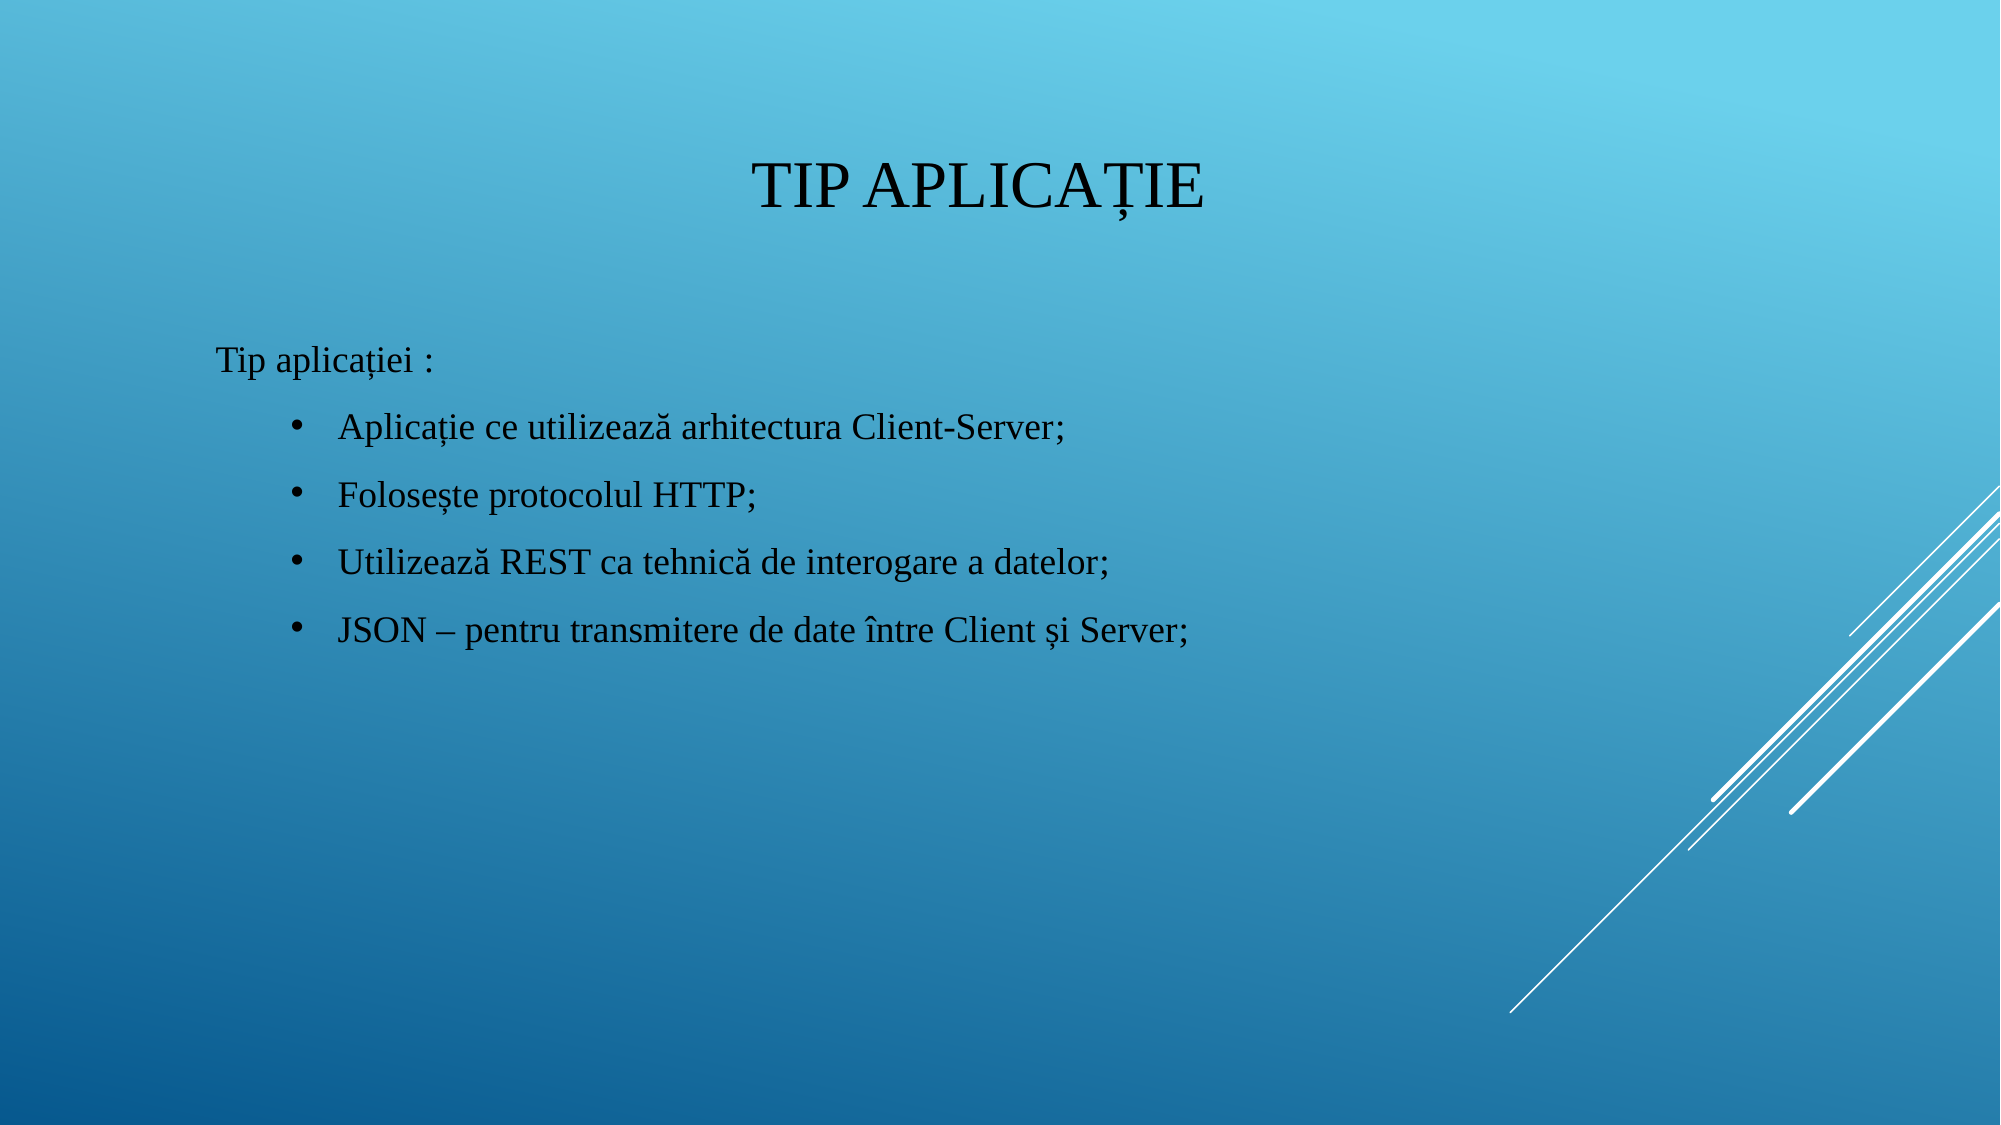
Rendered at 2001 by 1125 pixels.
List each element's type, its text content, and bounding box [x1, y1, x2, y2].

title TIP APLICAȚIE [91, 57, 1867, 305]
text_box Tip aplicației : Aplicație ce utilizează arhitectura Client-Server; Folosește protocolul HTTP; Utilizează REST ca tehnică de interogare a datelor; JSON – pentru transmitere de date între Client și Server; [200, 304, 1867, 792]
